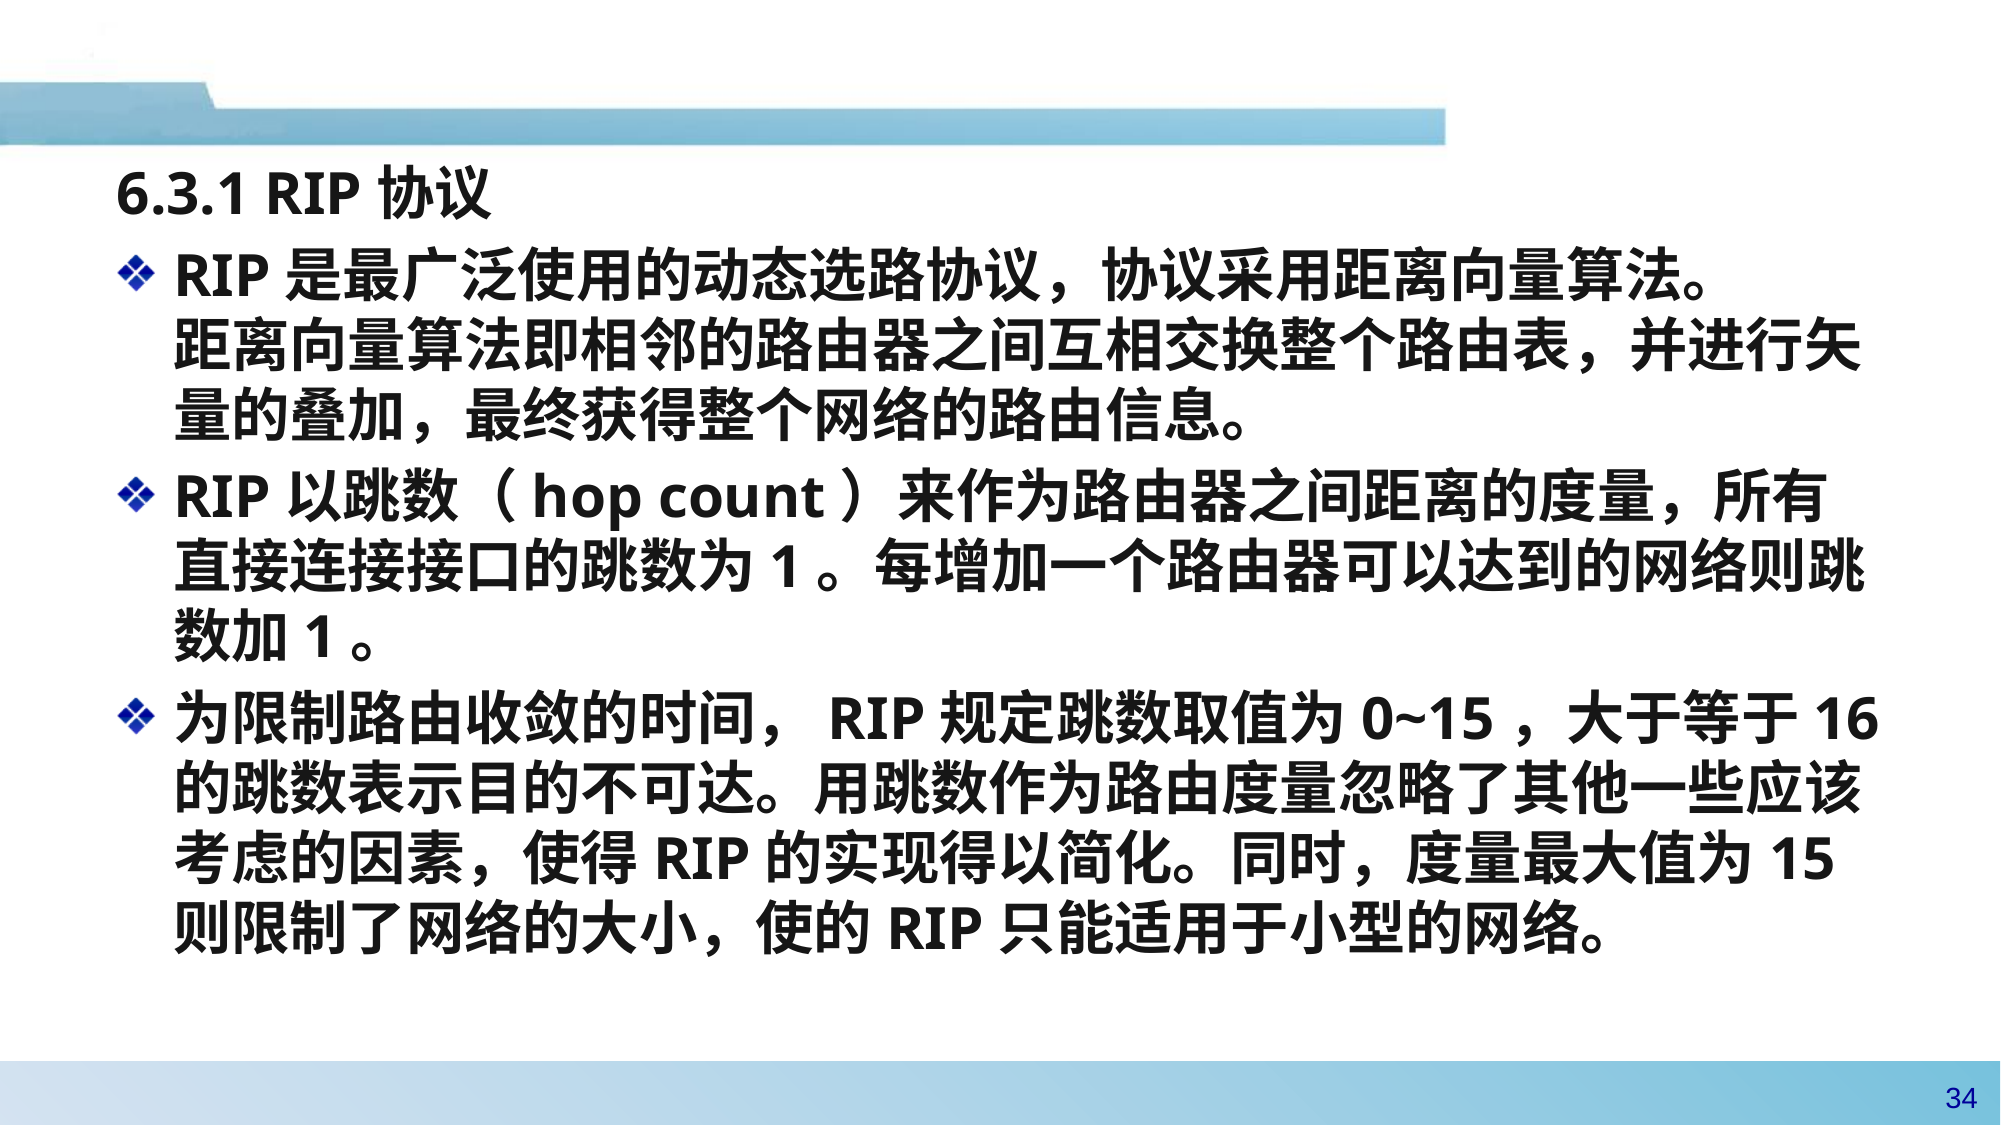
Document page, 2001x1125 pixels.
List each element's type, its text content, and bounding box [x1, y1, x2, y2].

picture [116, 695, 158, 737]
list 6.3.1 RIP协议 RIP是最广泛使用的动态选路协议，协议采用距离向量算法。 距离向量算法即相邻的路由器之间互相交换整个路由表，并进行矢量的叠加，最终获得整个网络的路由信息。 RIP以跳数（hop count）来作为路由器之间距离的度量，所有直接连接接口的跳数为1。每增加一个路由器可以达到的网络则跳数加1。 为限制路由收敛的时间，RIP规定跳数取值为0~15，大于等于16的跳数表示目的不可达。用跳数作为路由度量忽略了其他一些应该考虑的因素，使得RIP的实现得以简化。同时，度量最大值为15则限制了网络的大小，使的RIP只能适用于小型的网络。 [101, 148, 1899, 1024]
slide_number 33 [1850, 1071, 1993, 1125]
picture [116, 252, 158, 294]
picture [0, 12, 1612, 371]
picture [116, 474, 158, 515]
